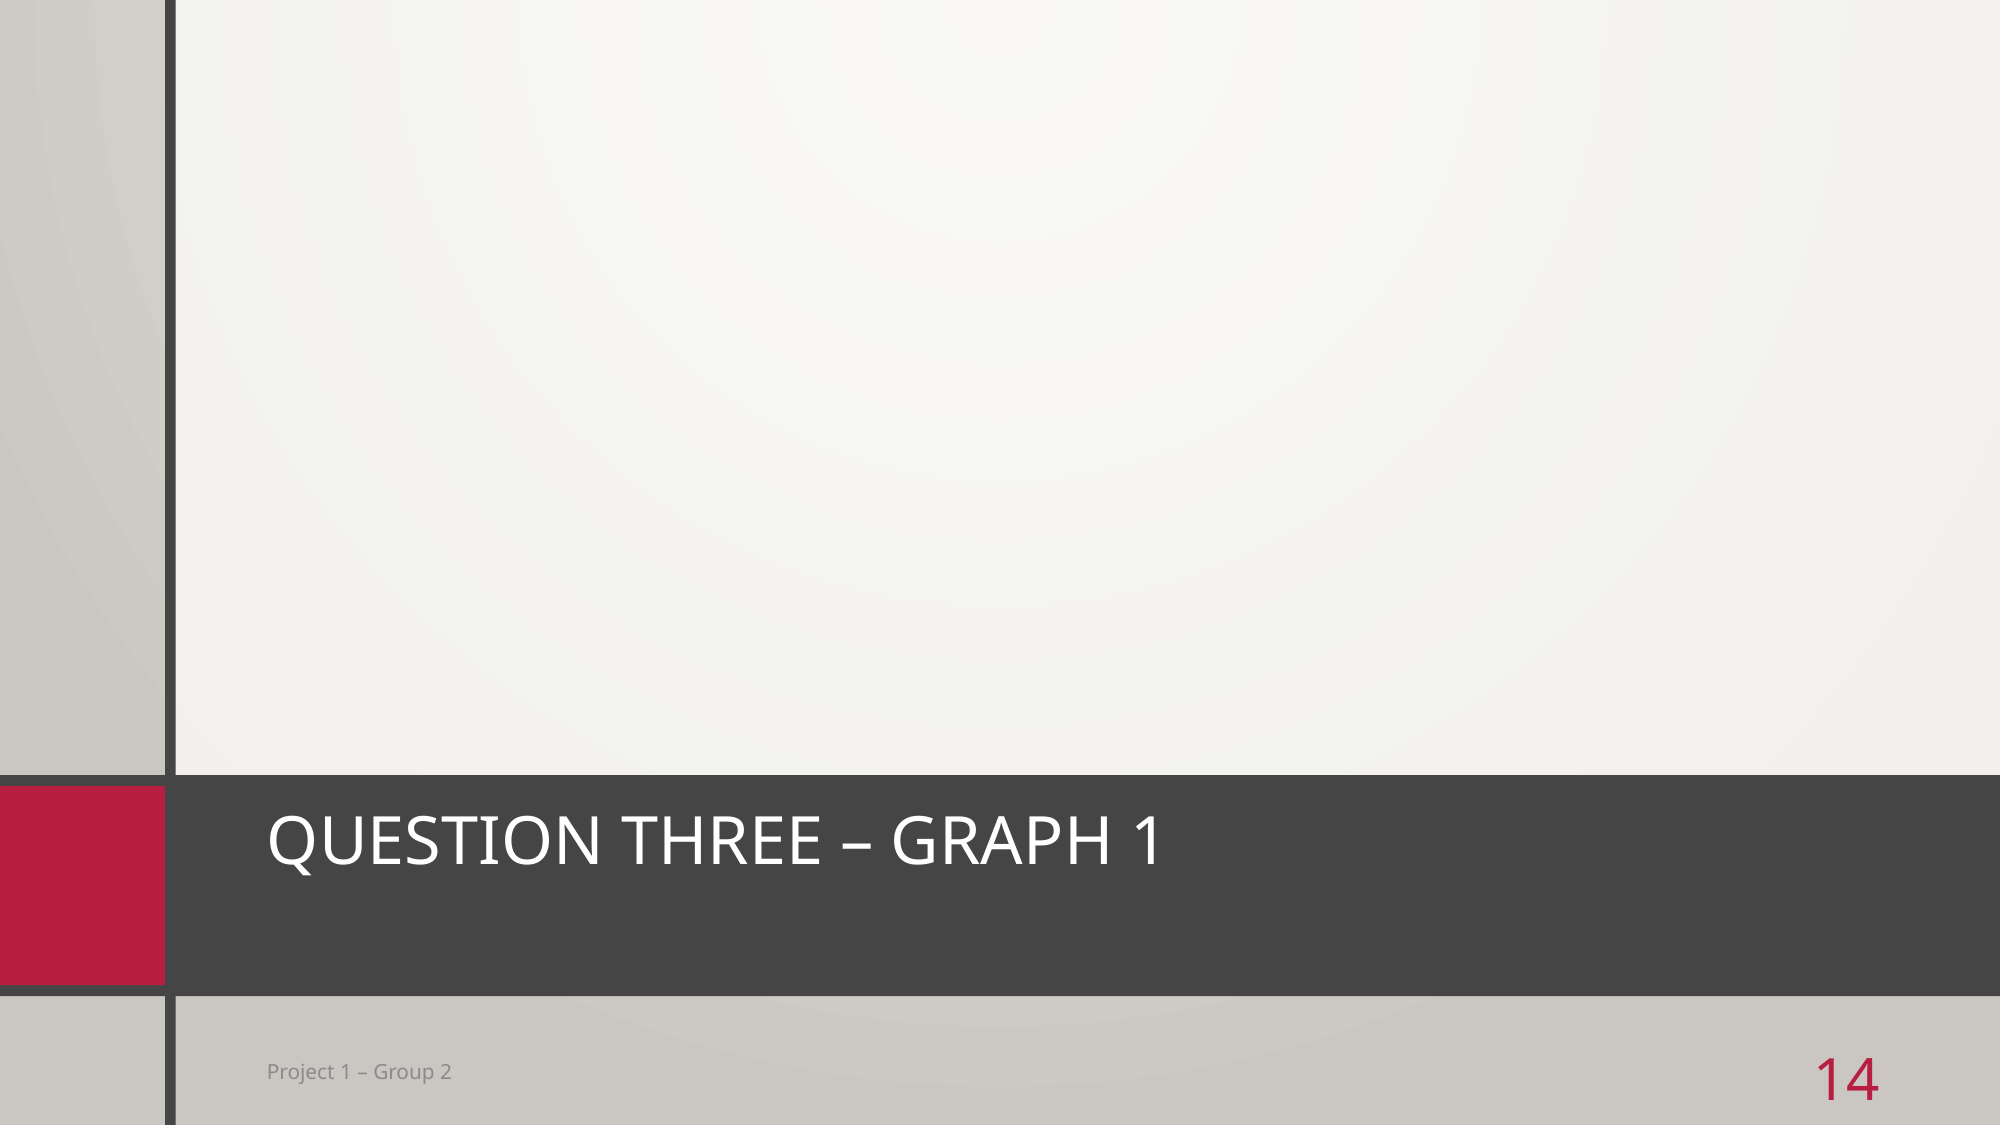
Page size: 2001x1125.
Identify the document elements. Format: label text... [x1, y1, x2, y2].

title Question Three – Graph 1 [251, 799, 1895, 969]
slide_number 14 [1733, 1035, 1895, 1110]
footer Project 1 – Group 2 [251, 1035, 1064, 1110]
